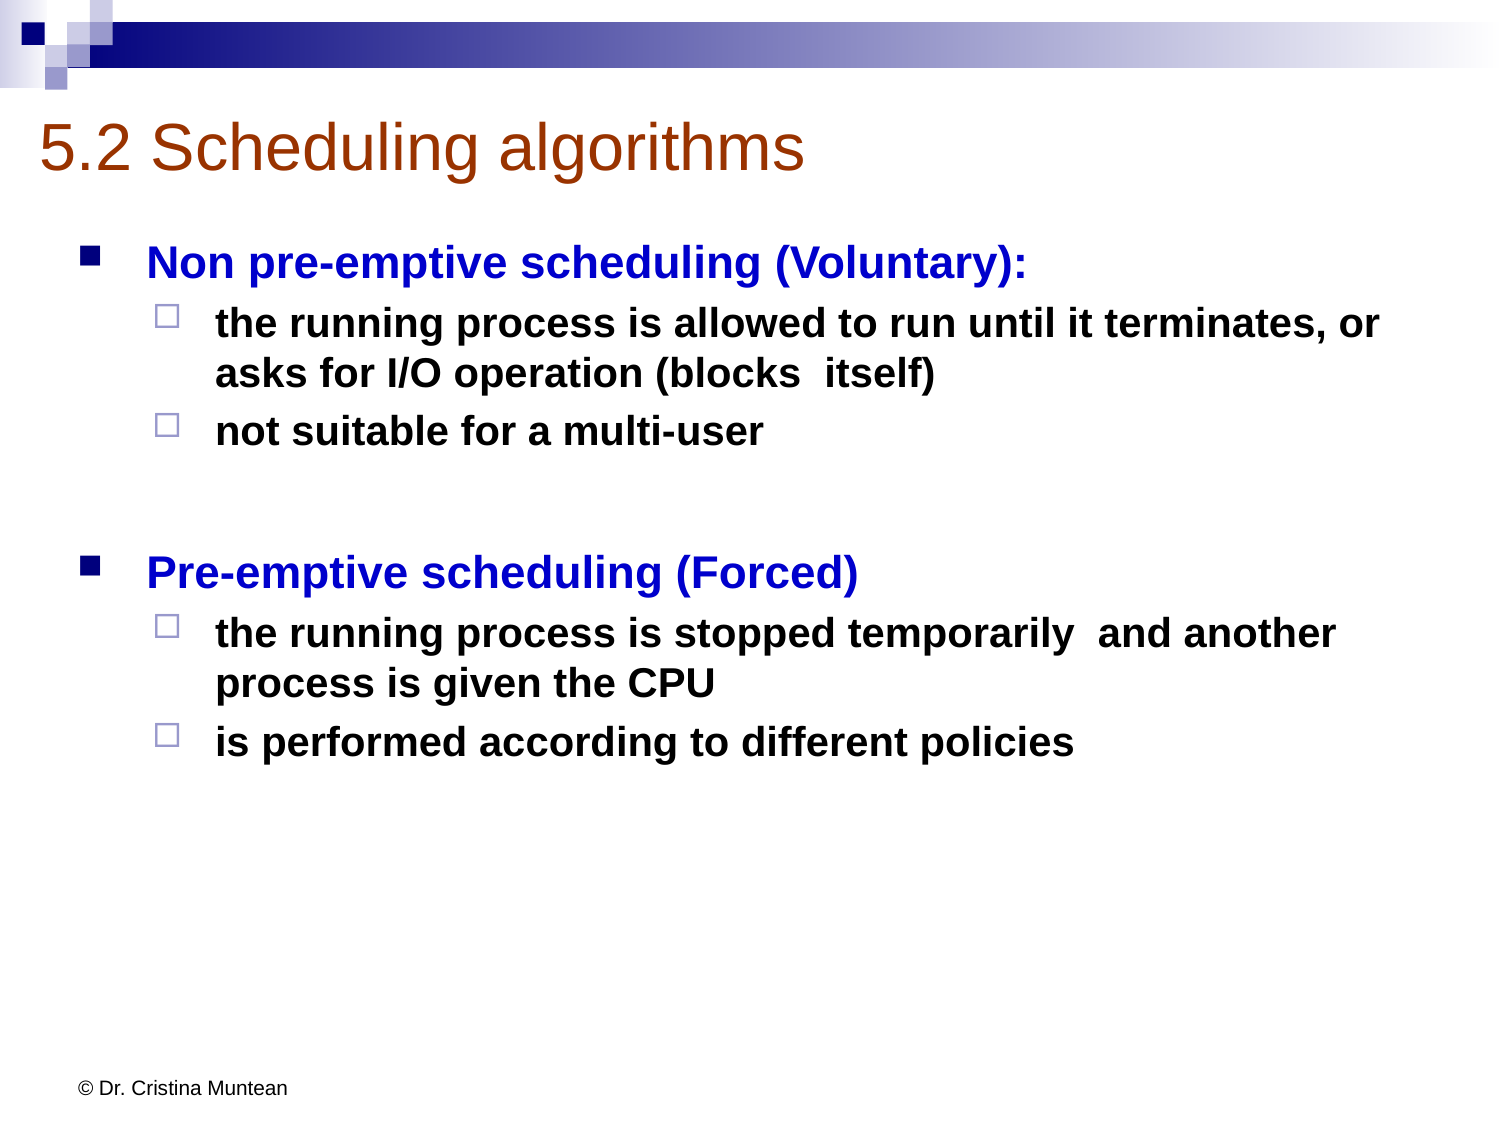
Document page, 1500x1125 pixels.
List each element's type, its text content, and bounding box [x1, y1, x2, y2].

title 5.2 Scheduling algorithms [24, 24, 1500, 263]
list Non pre-emptive scheduling (Voluntary): the running process is allowed to run until it terminates, or asks for I/O operation (blocks itself) not suitable for a multi-user Pre-emptive scheduling (Forced) the running process is stopped temporarily and another process is given the CPU is performed according to different policies [62, 224, 1450, 1075]
